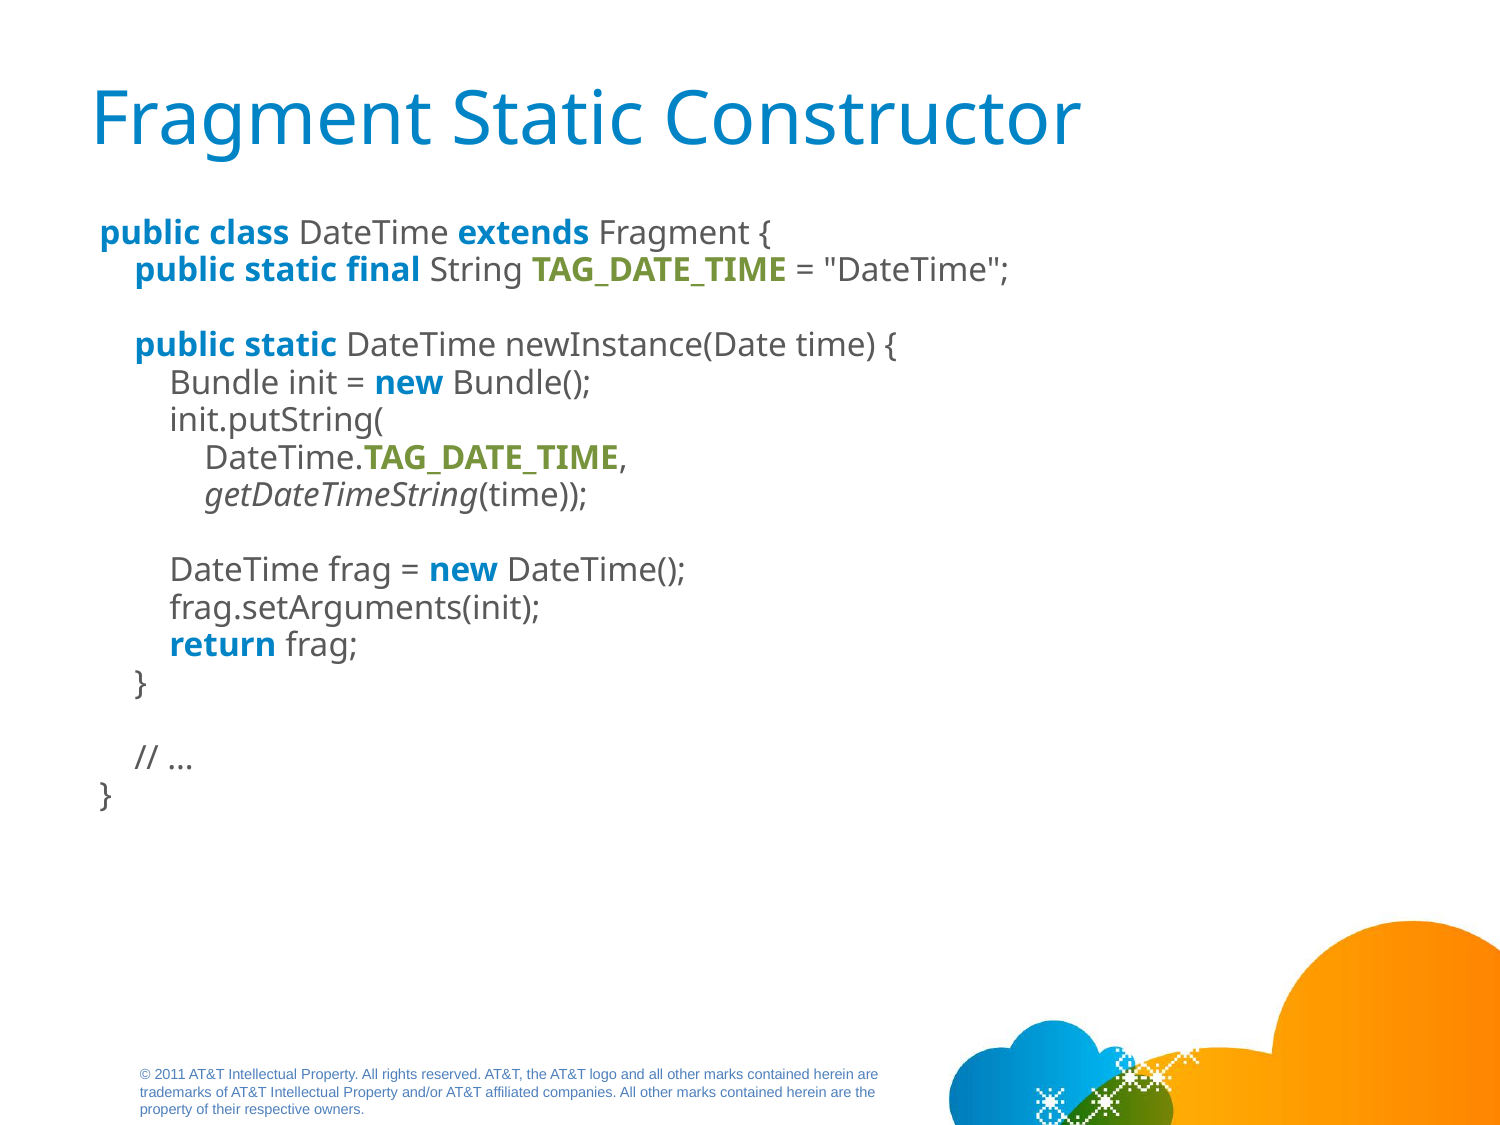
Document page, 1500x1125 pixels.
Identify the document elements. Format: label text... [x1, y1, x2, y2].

picture [937, 1031, 1023, 1125]
title Fragment Static Constructor [74, 20, 1426, 209]
picture [1037, 901, 1500, 1125]
text_box public class DateTime extends Fragment { public static final String TAG_DATE_TIME = "DateTime"; public static DateTime newInstance(Date time) { Bundle init = new Bundle(); init.putString( DateTime.TAG_DATE_TIME, getDateTimeString(time)); DateTime frag = new DateTime(); frag.setArguments(init); return frag; } // … } [99, 212, 1475, 1031]
